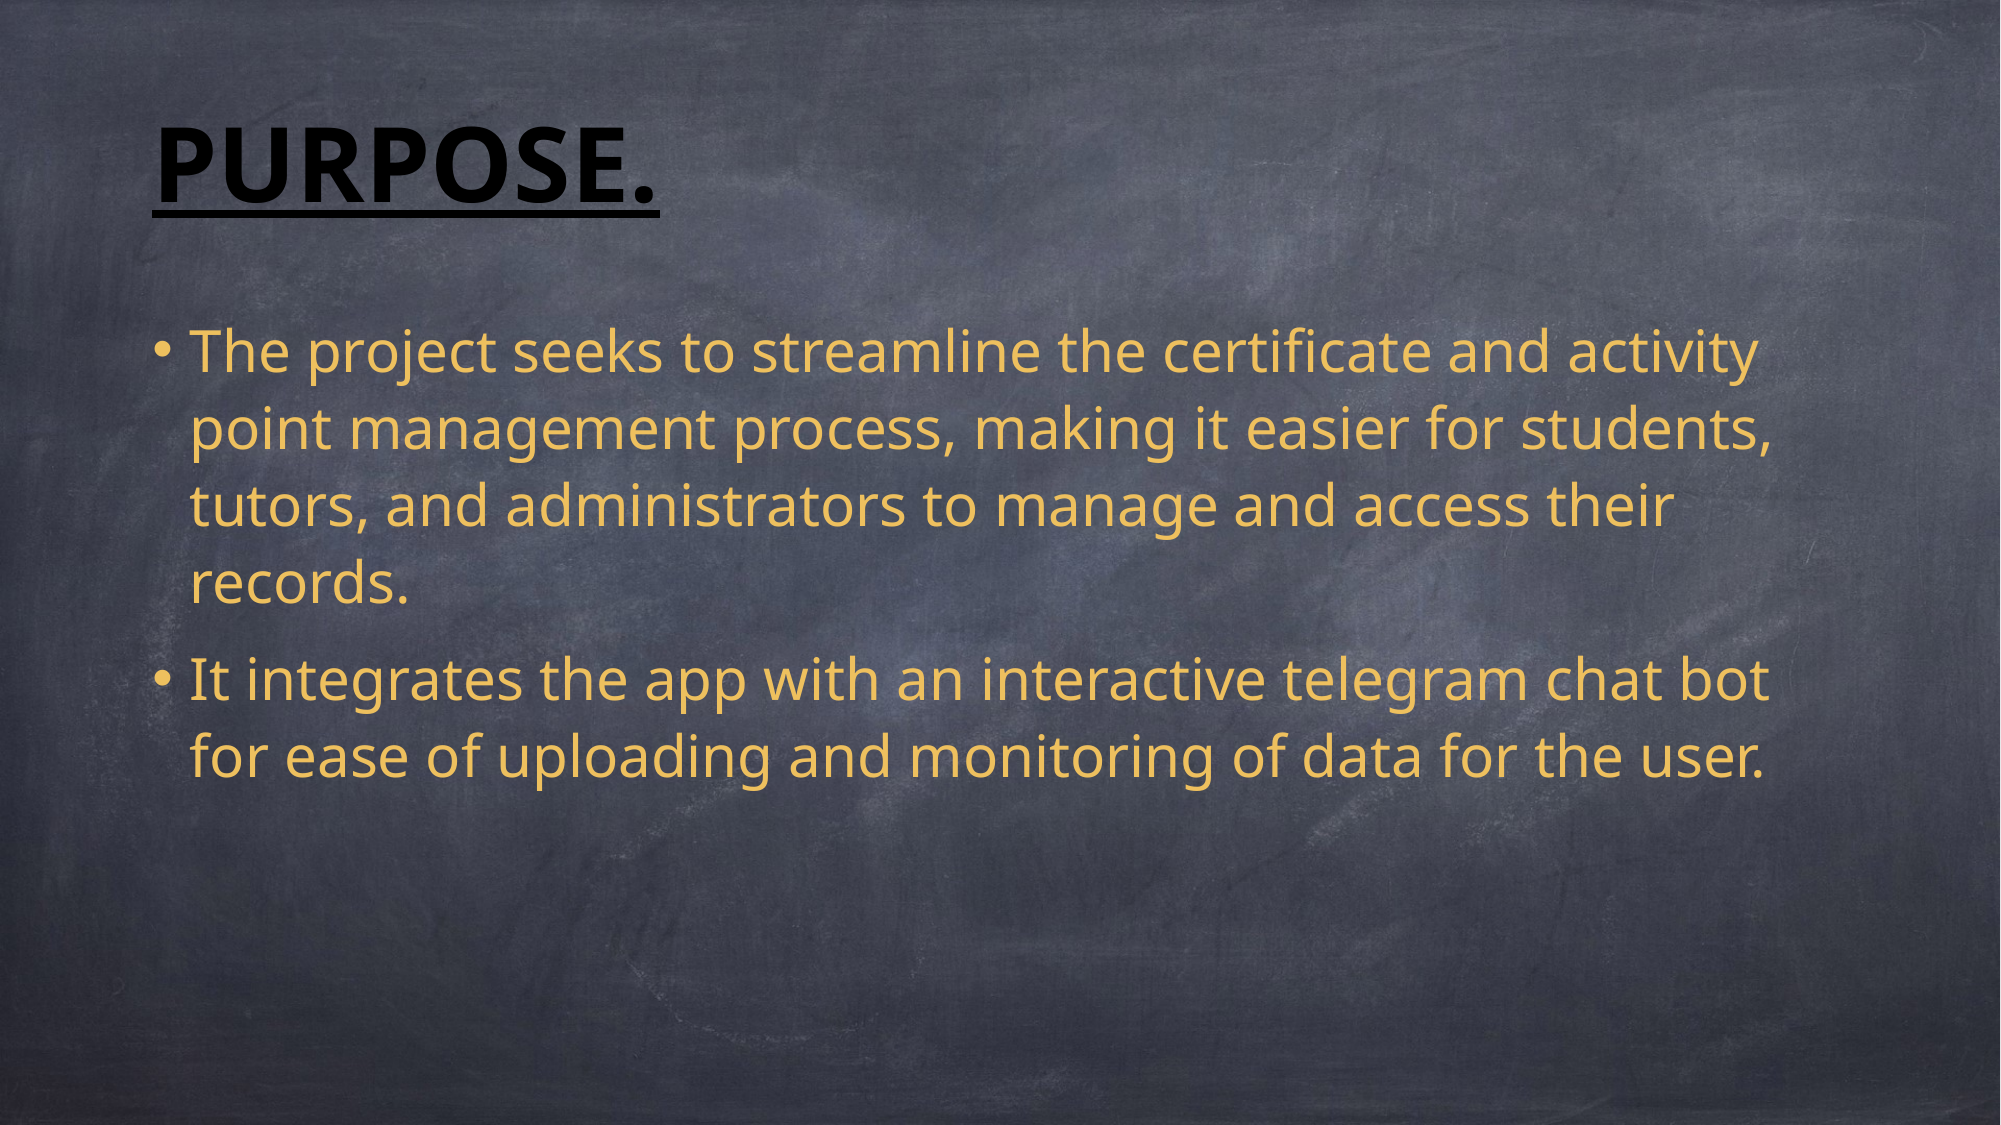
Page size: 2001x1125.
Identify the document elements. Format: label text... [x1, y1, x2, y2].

list The project seeks to streamline the certificate and activity point management process, making it easier for students, tutors, and administrators to manage and access their records. It integrates the app with an interactive telegram chat bot for ease of uploading and monitoring of data for the user. [137, 299, 1863, 1014]
title PURPOSE. [137, 59, 1863, 278]
picture [0, 0, 2001, 1125]
